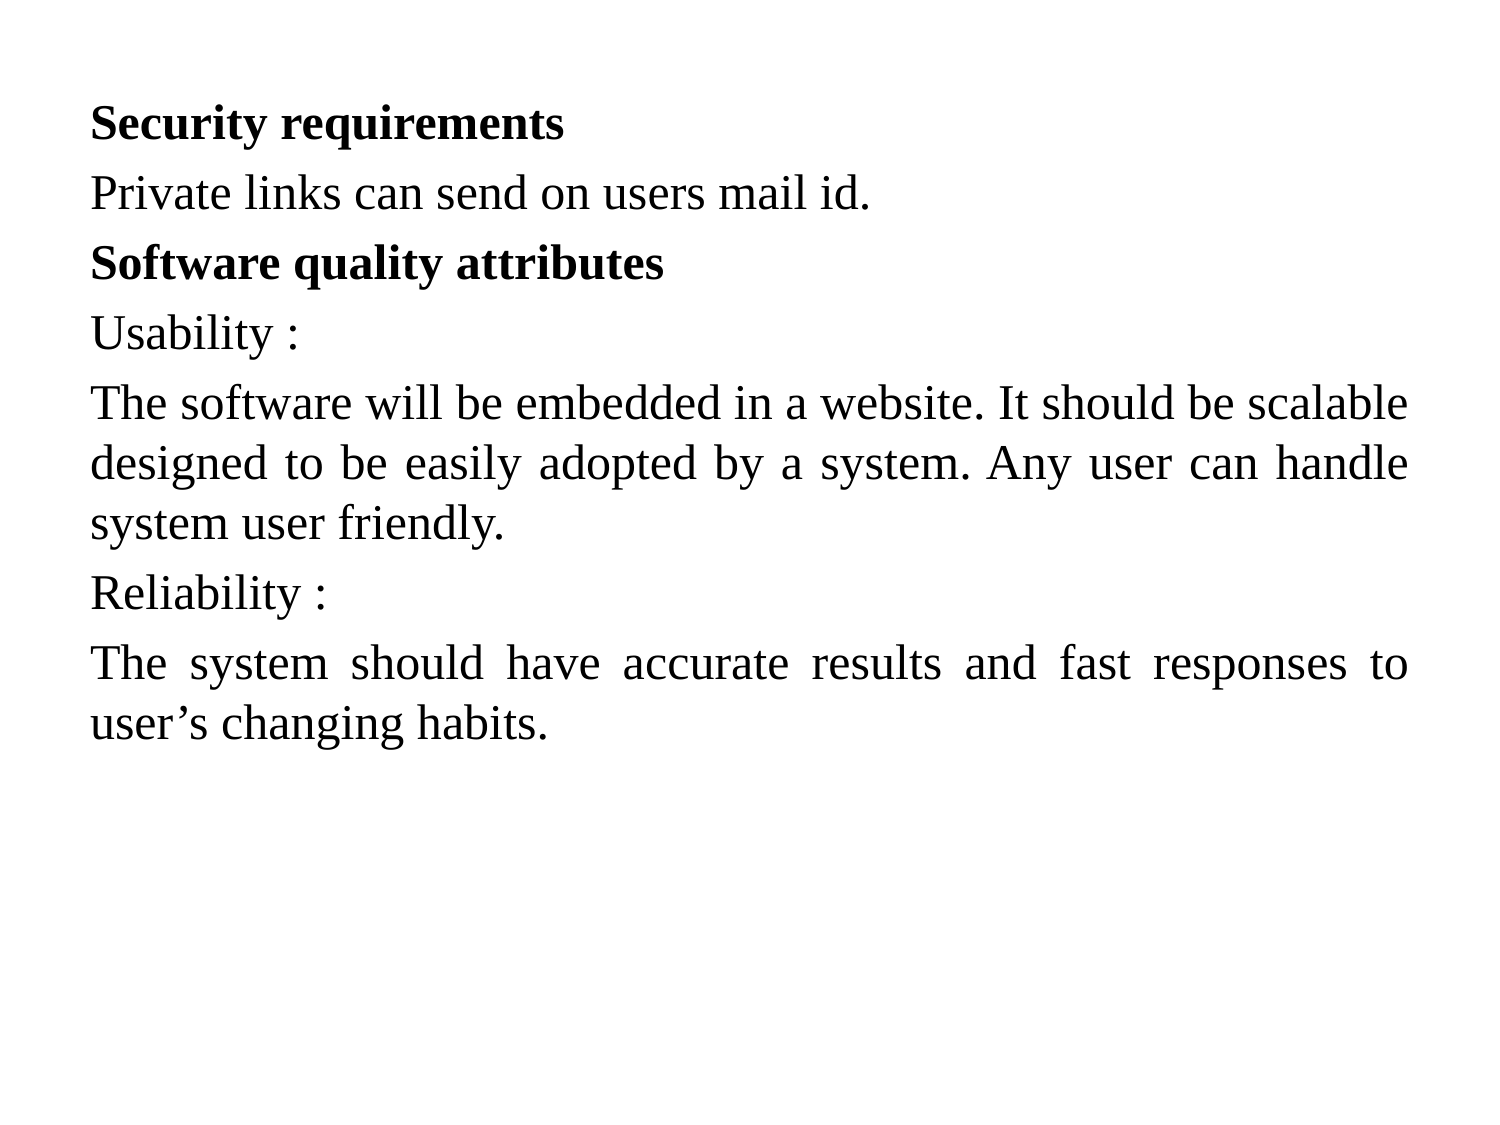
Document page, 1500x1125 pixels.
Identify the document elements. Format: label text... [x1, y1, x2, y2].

list Security requirements Private links can send on users mail id. Software quality attributes Usability : The software will be embedded in a website. It should be scalable designed to be easily adopted by a system. Any user can handle system user friendly. Reliability : The system should have accurate results and fast responses to user’s changing habits. [75, 82, 1425, 1005]
